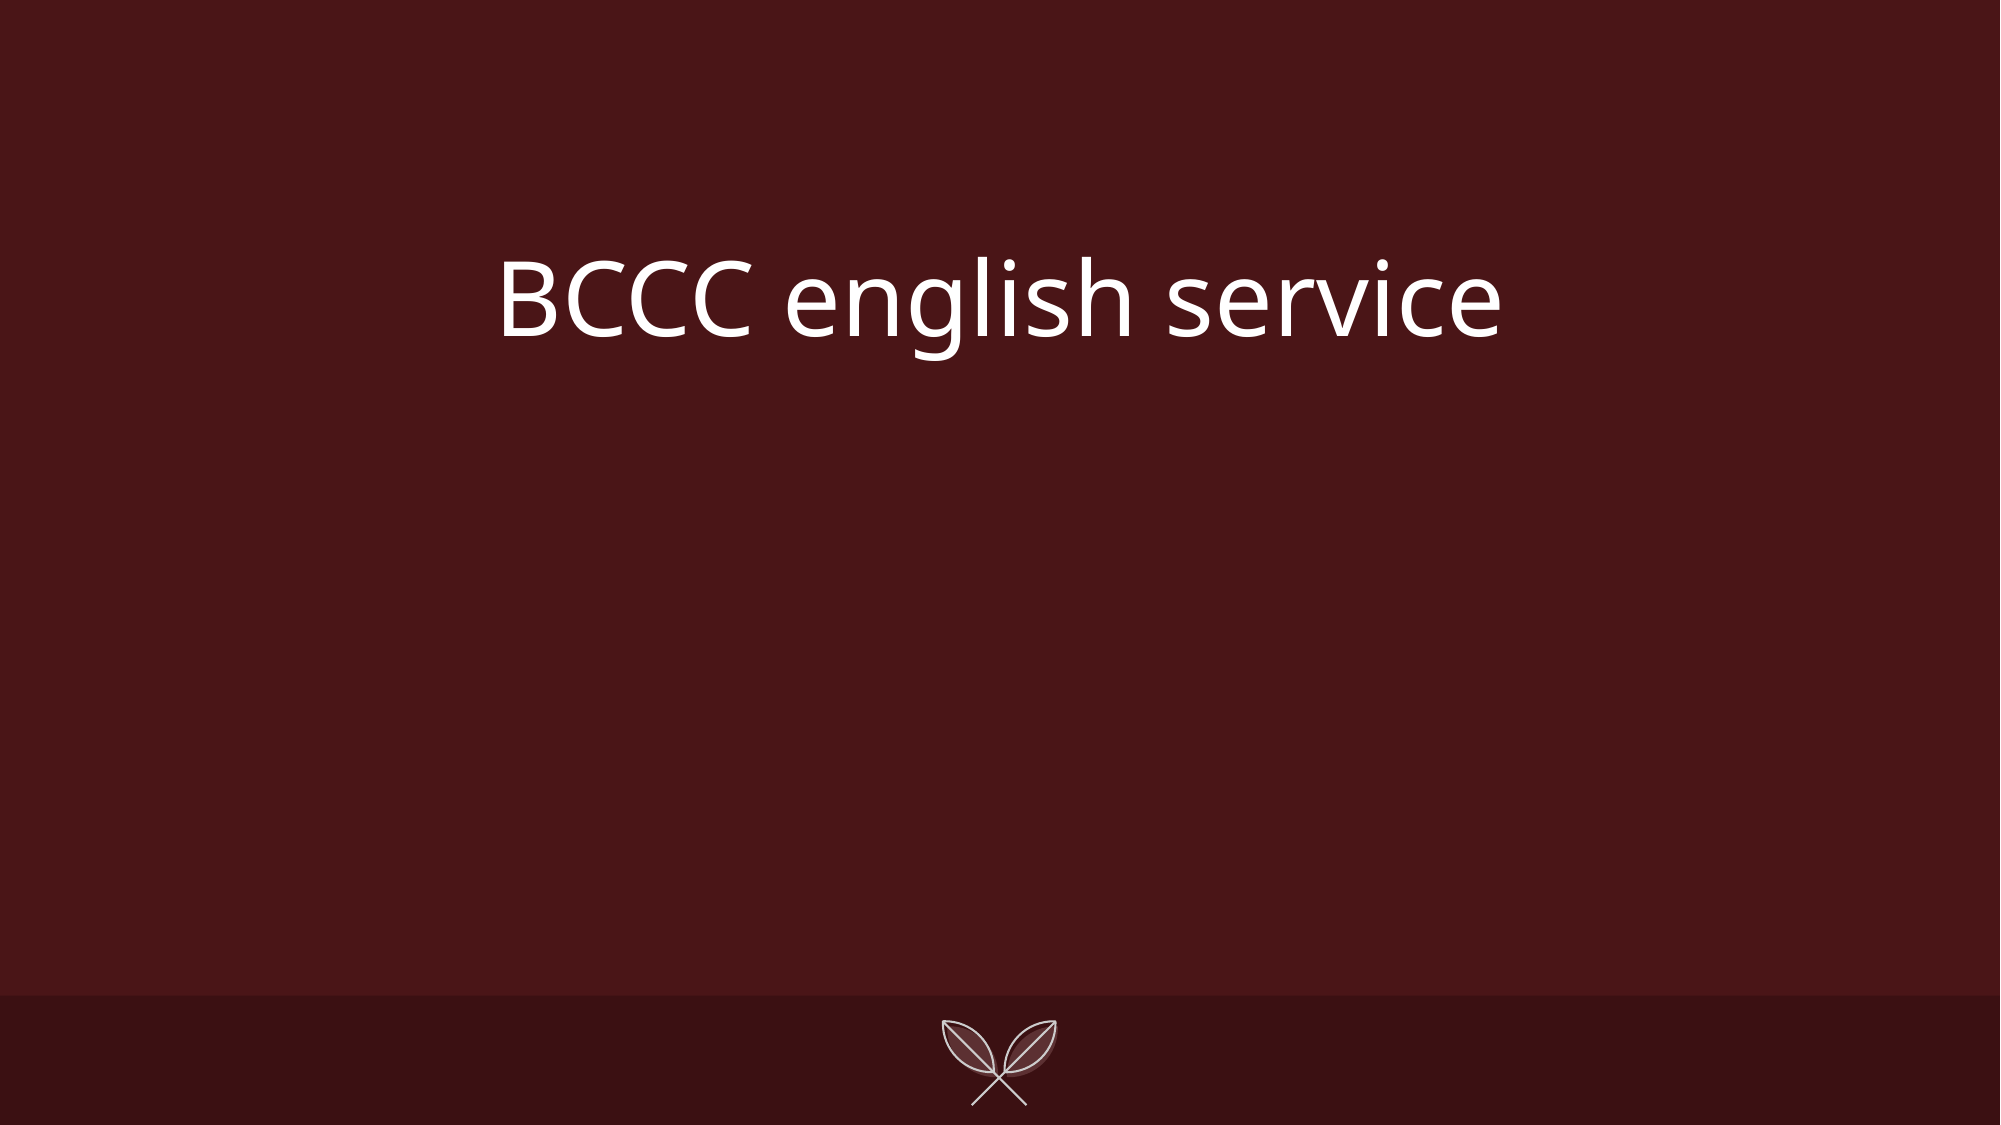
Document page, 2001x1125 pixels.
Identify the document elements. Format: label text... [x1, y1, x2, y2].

text_box BCCC english service [200, 224, 1800, 365]
text_box [200, 675, 1800, 1125]
